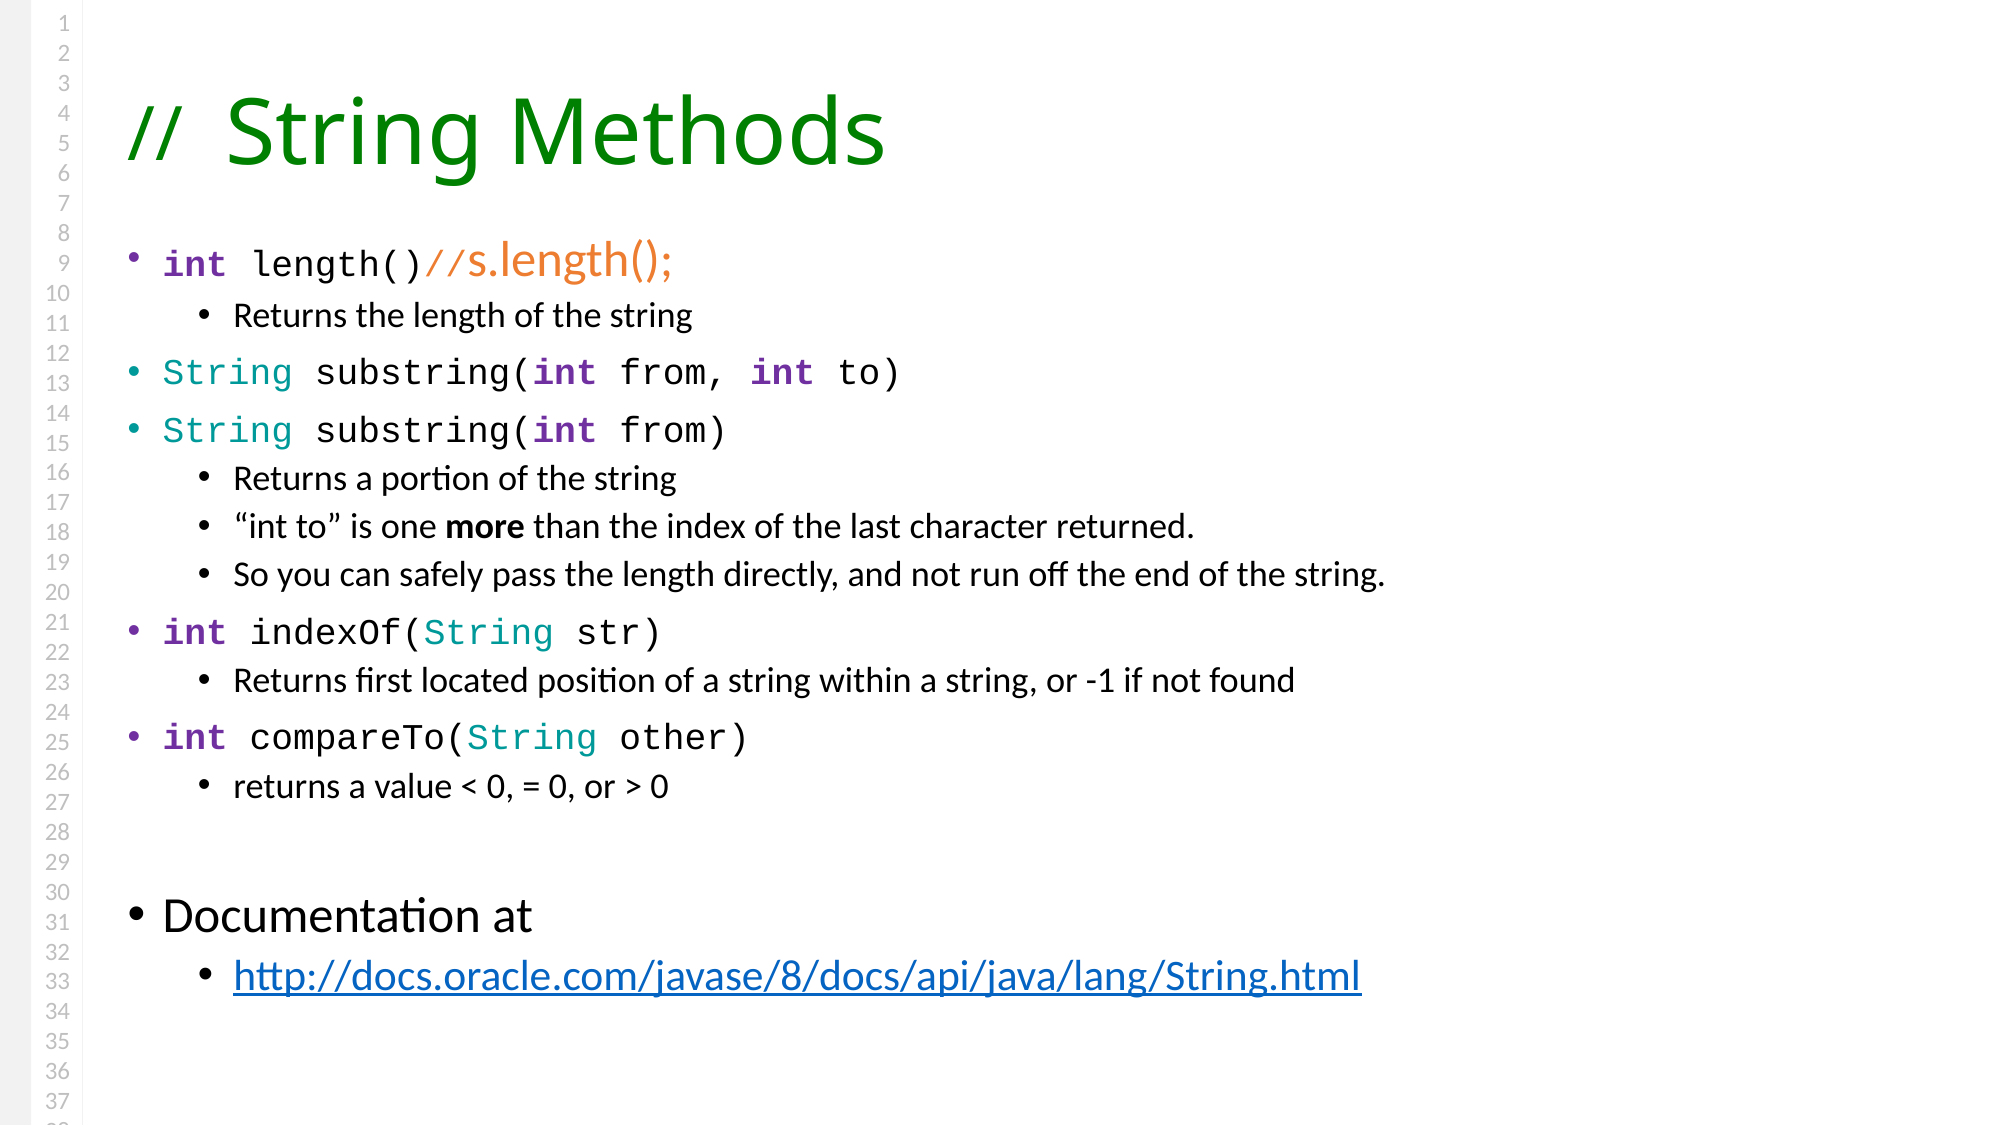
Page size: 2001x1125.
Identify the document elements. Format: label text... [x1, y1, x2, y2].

title String Methods [210, 59, 1913, 210]
list int length() //s.length(); Returns the length of the string String substring(int from, int to) String substring(int from) Returns a portion of the string “int to” is one more than the index of the last character returned. So you can safely pass the length directly, and not run off the end of the string. int indexOf(String str) Returns first located position of a string within a string, or -1 if not found int compareTo(String other) returns a value < 0, = 0, or > 0 Documentation at http://docs.oracle.com/javase/8/docs/api/java/lang/String.html [112, 224, 1913, 1013]
